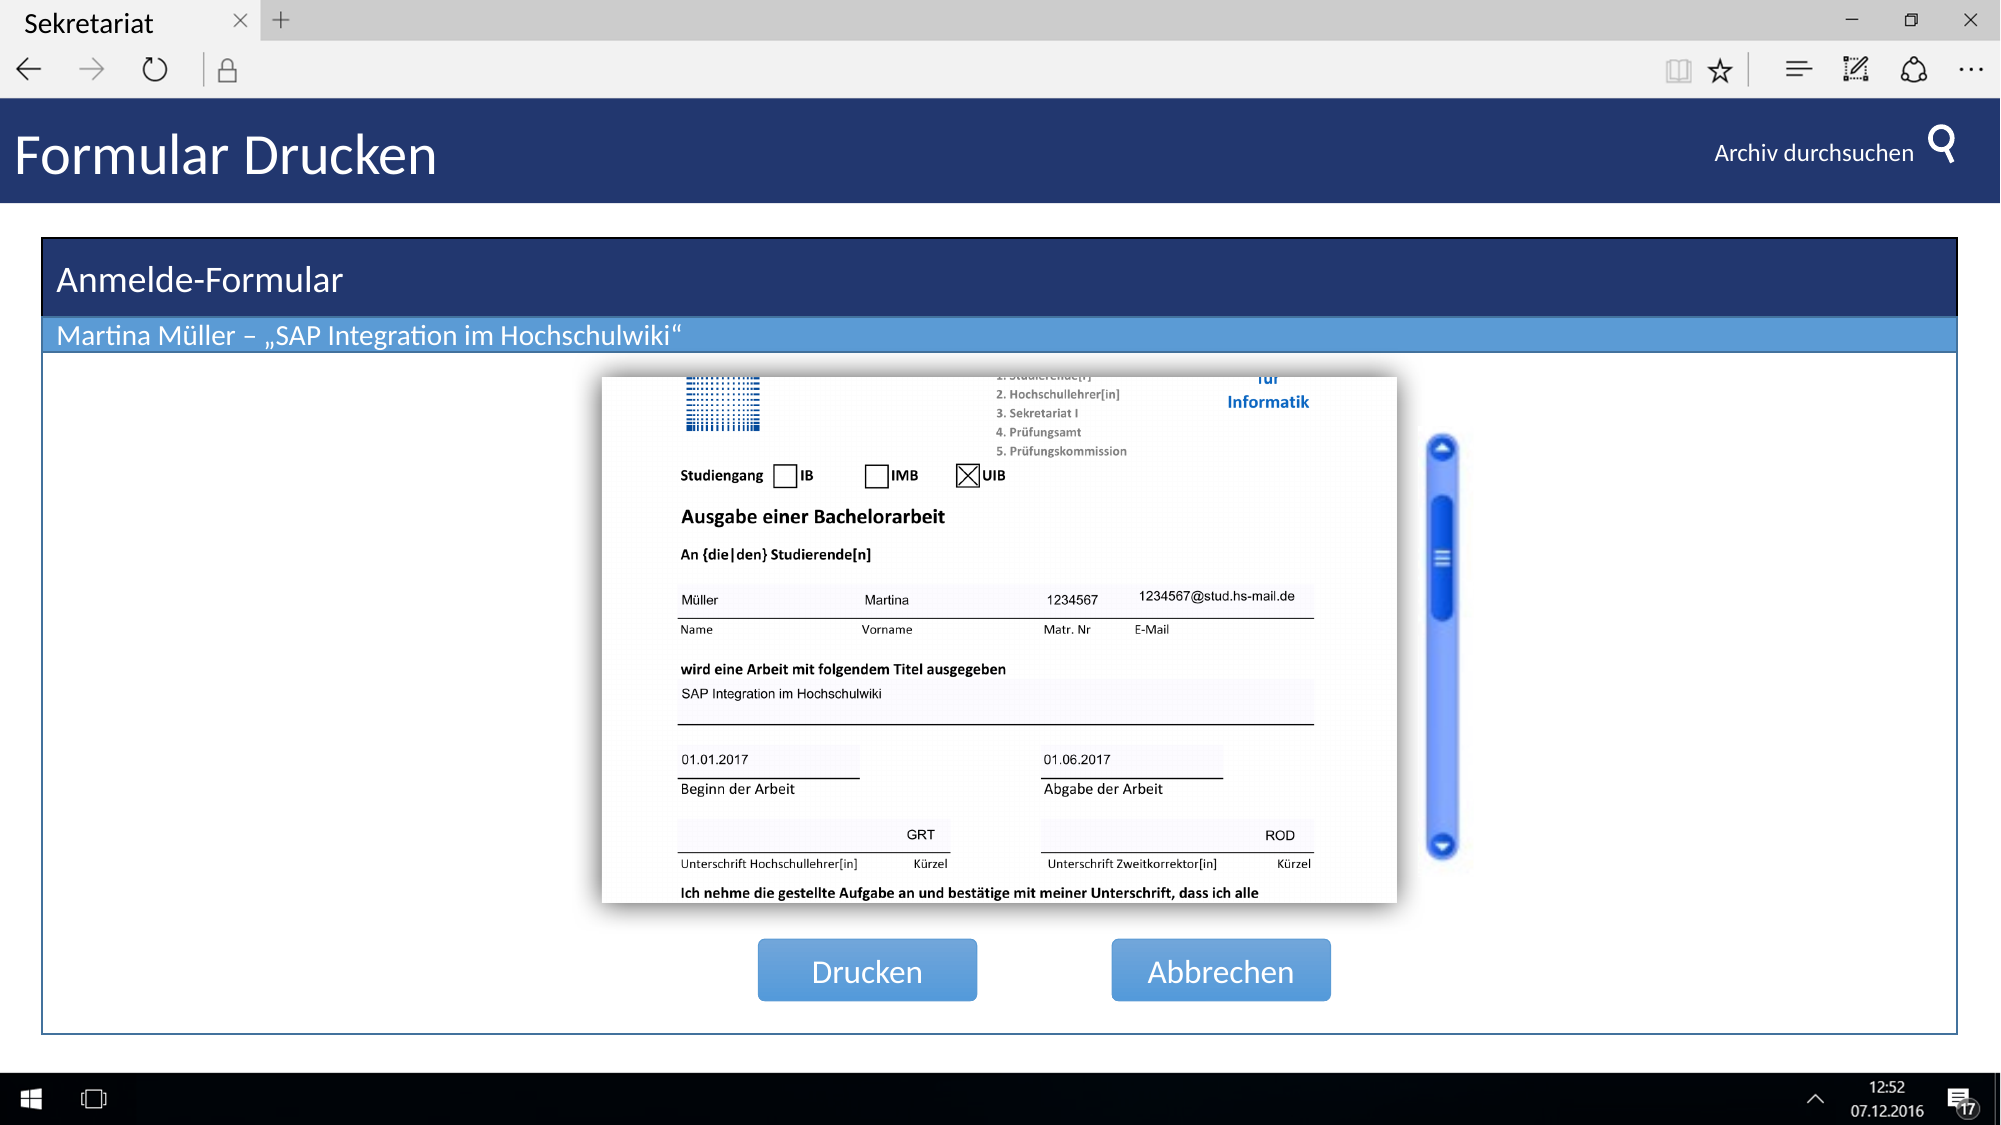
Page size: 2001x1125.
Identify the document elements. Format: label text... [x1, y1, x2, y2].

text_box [41, 238, 1958, 1035]
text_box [1930, 126, 1953, 163]
text_box Sekretariat [9, 0, 225, 48]
text_box Formular Drucken [0, 97, 2000, 204]
picture [0, 0, 2001, 1125]
text_box Archiv durchsuchen [1699, 129, 1930, 175]
